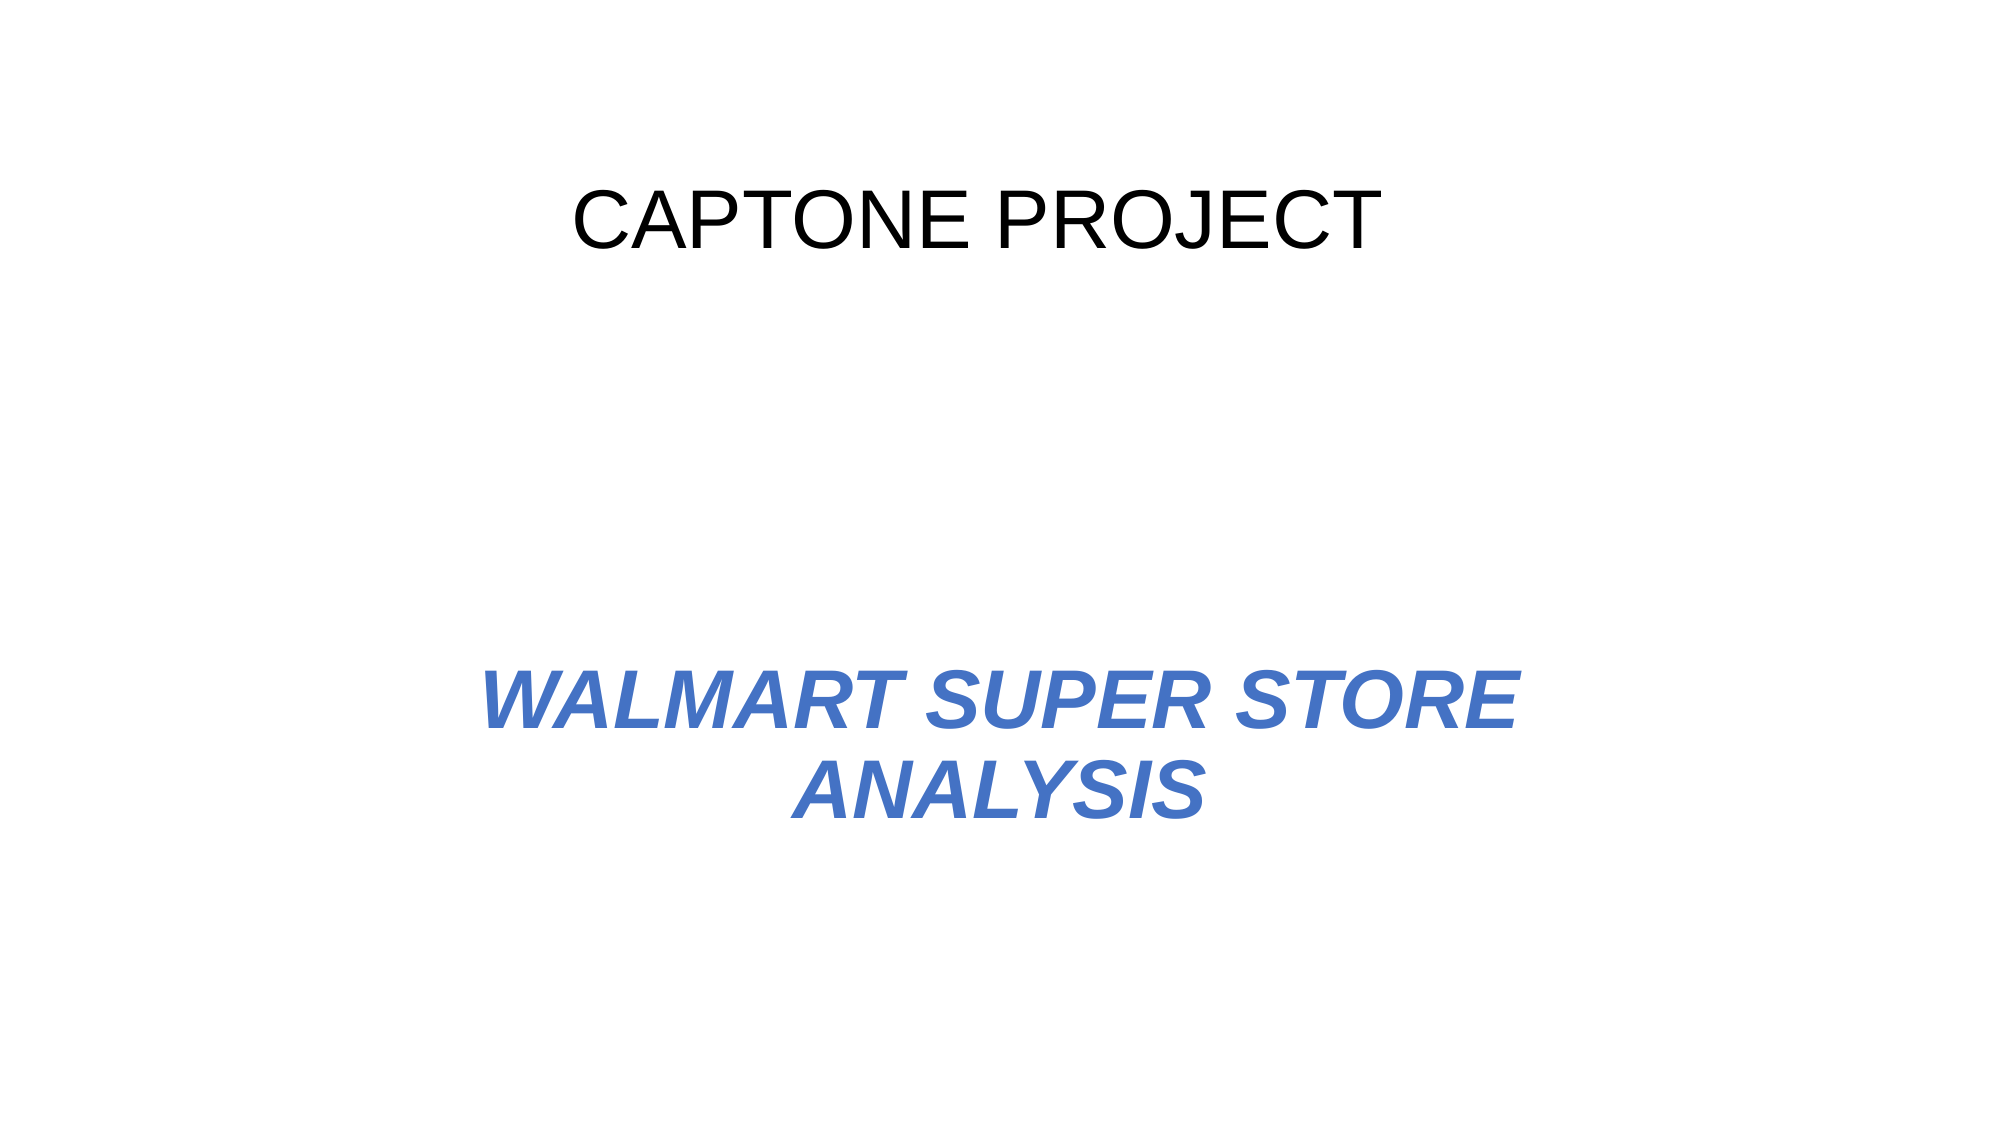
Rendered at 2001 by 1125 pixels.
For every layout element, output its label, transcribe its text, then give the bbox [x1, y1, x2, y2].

subtitle WALMART SUPER STORE ANALYSIS [249, 649, 1750, 863]
title CAPTONE PROJECT [355, 184, 1621, 375]
